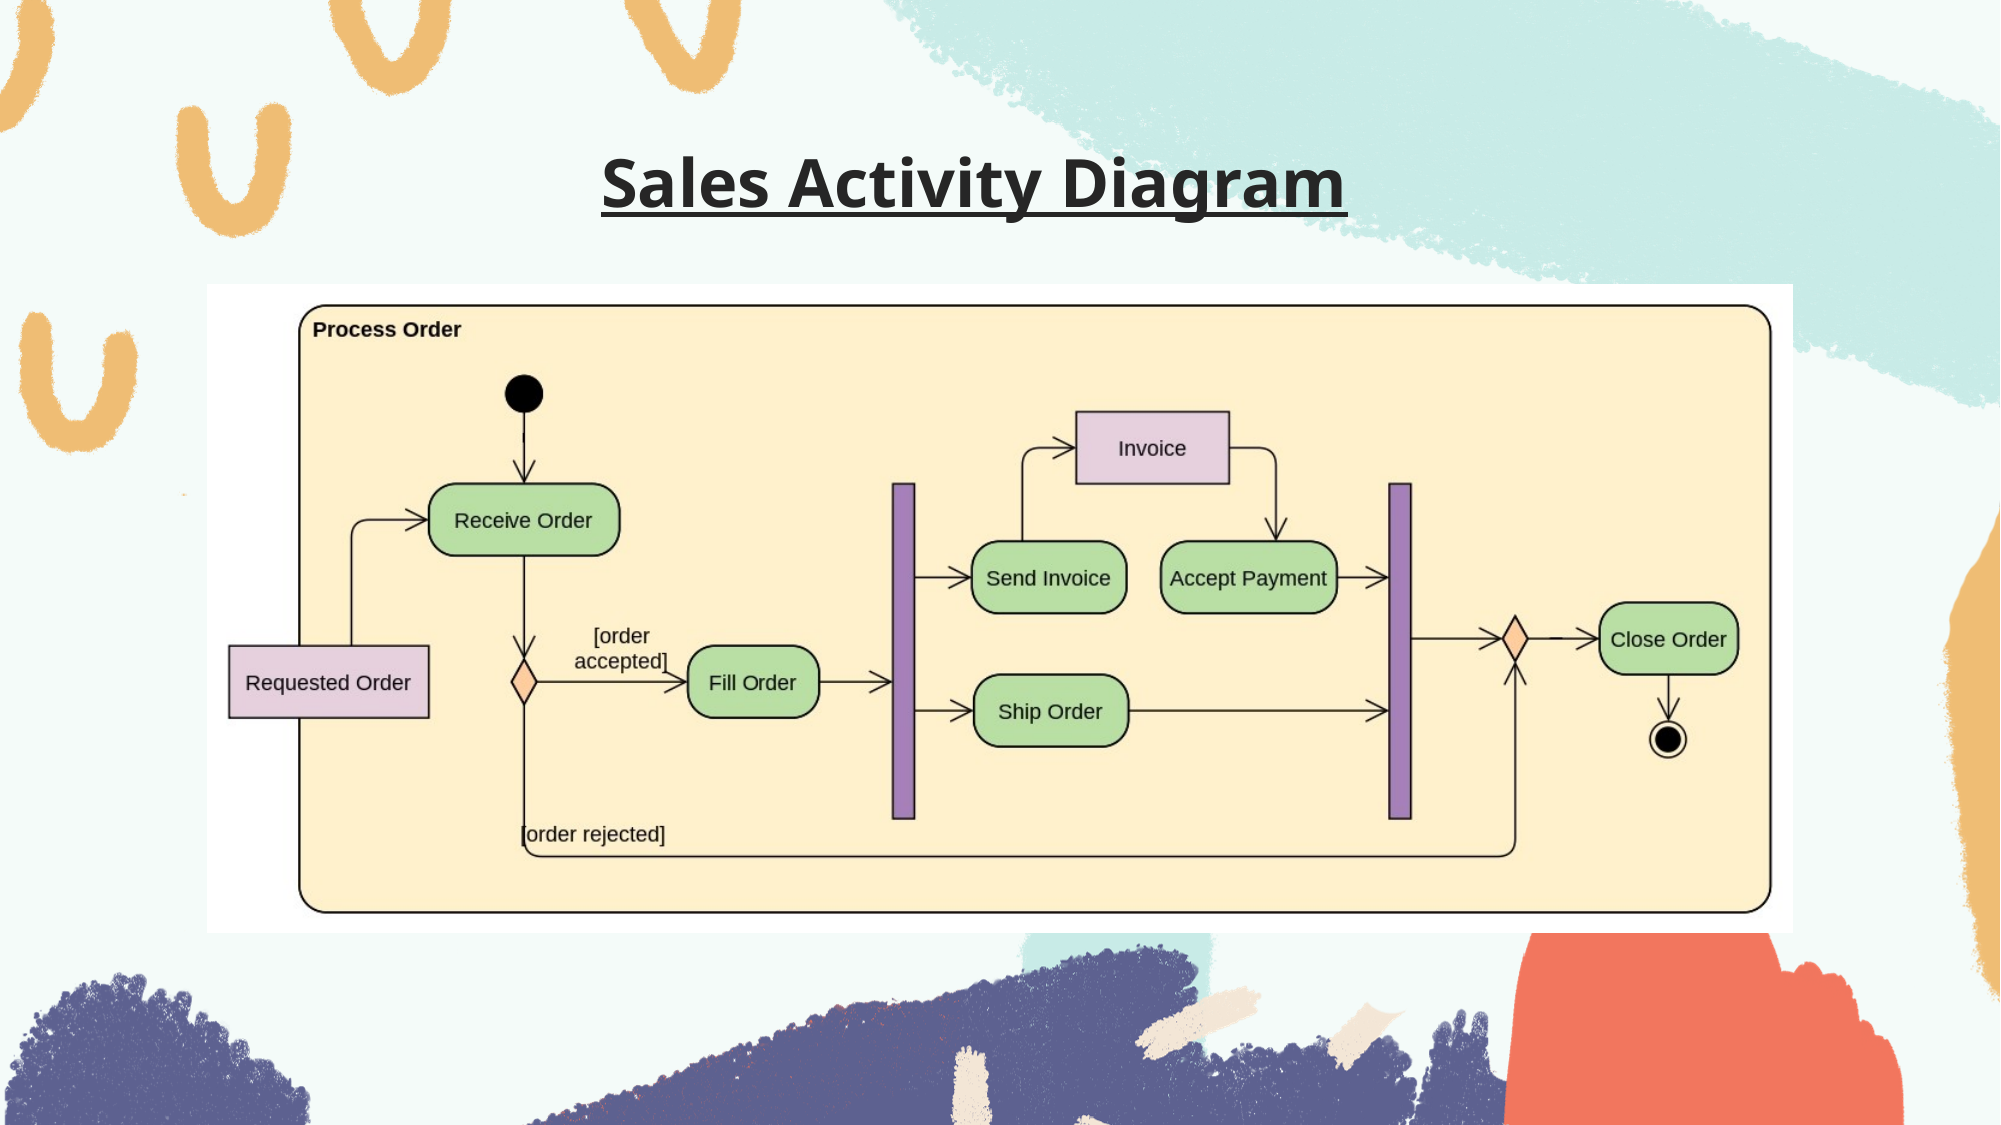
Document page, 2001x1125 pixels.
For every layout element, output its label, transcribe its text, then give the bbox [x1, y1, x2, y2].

text_box Sales Activity Diagram [586, 92, 1414, 284]
picture [0, 0, 2000, 1125]
